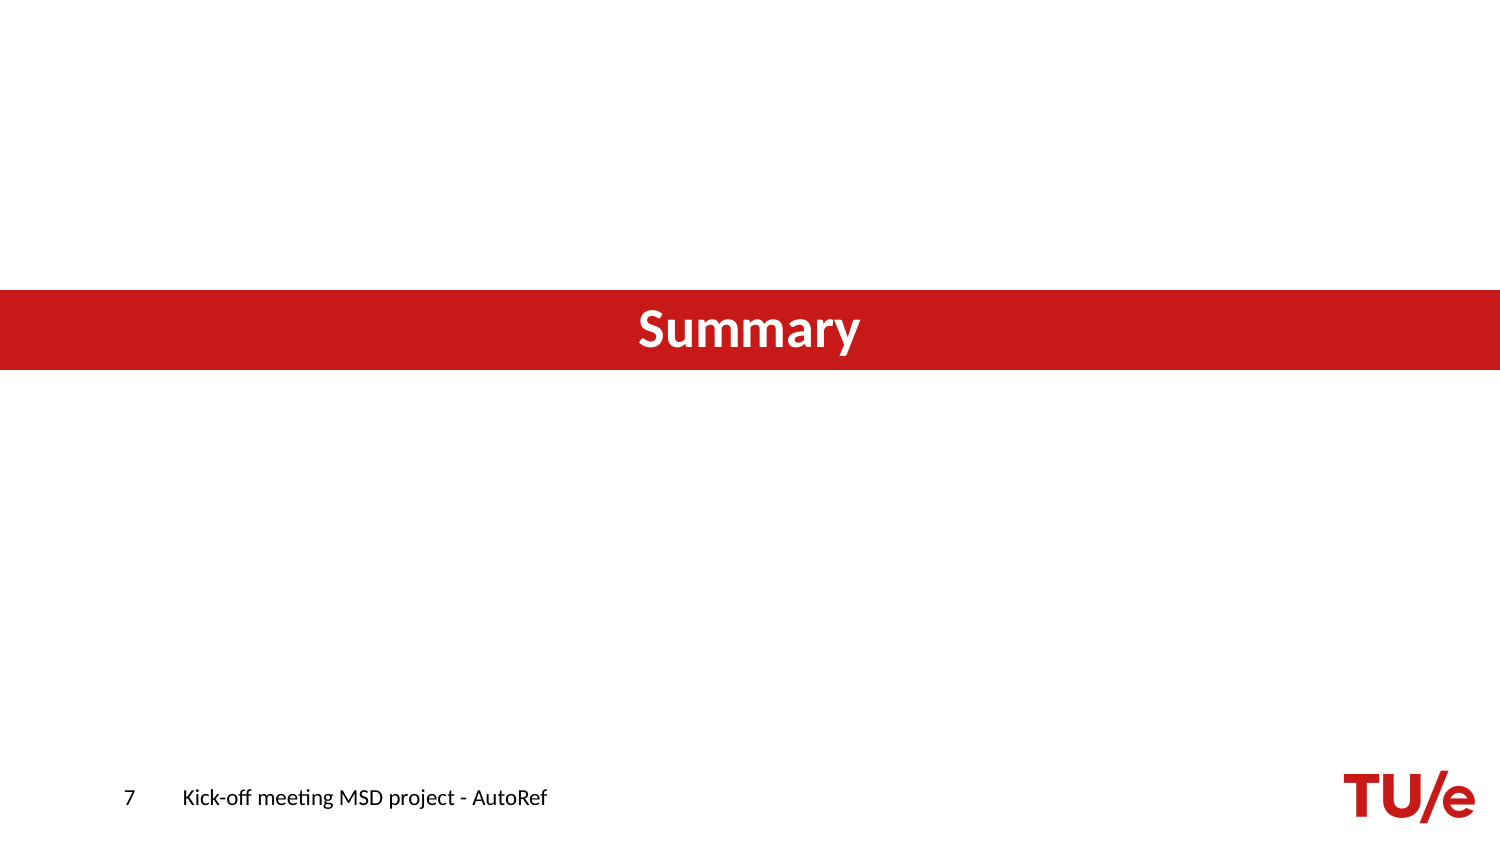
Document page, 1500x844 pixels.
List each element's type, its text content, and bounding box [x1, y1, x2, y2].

footer Kick-off meeting MSD project - AutoRef [183, 749, 1339, 844]
title Summary [0, 302, 1500, 374]
picture [1339, 749, 1500, 844]
slide_number 7 [0, 749, 183, 844]
text_box [0, 290, 1500, 302]
